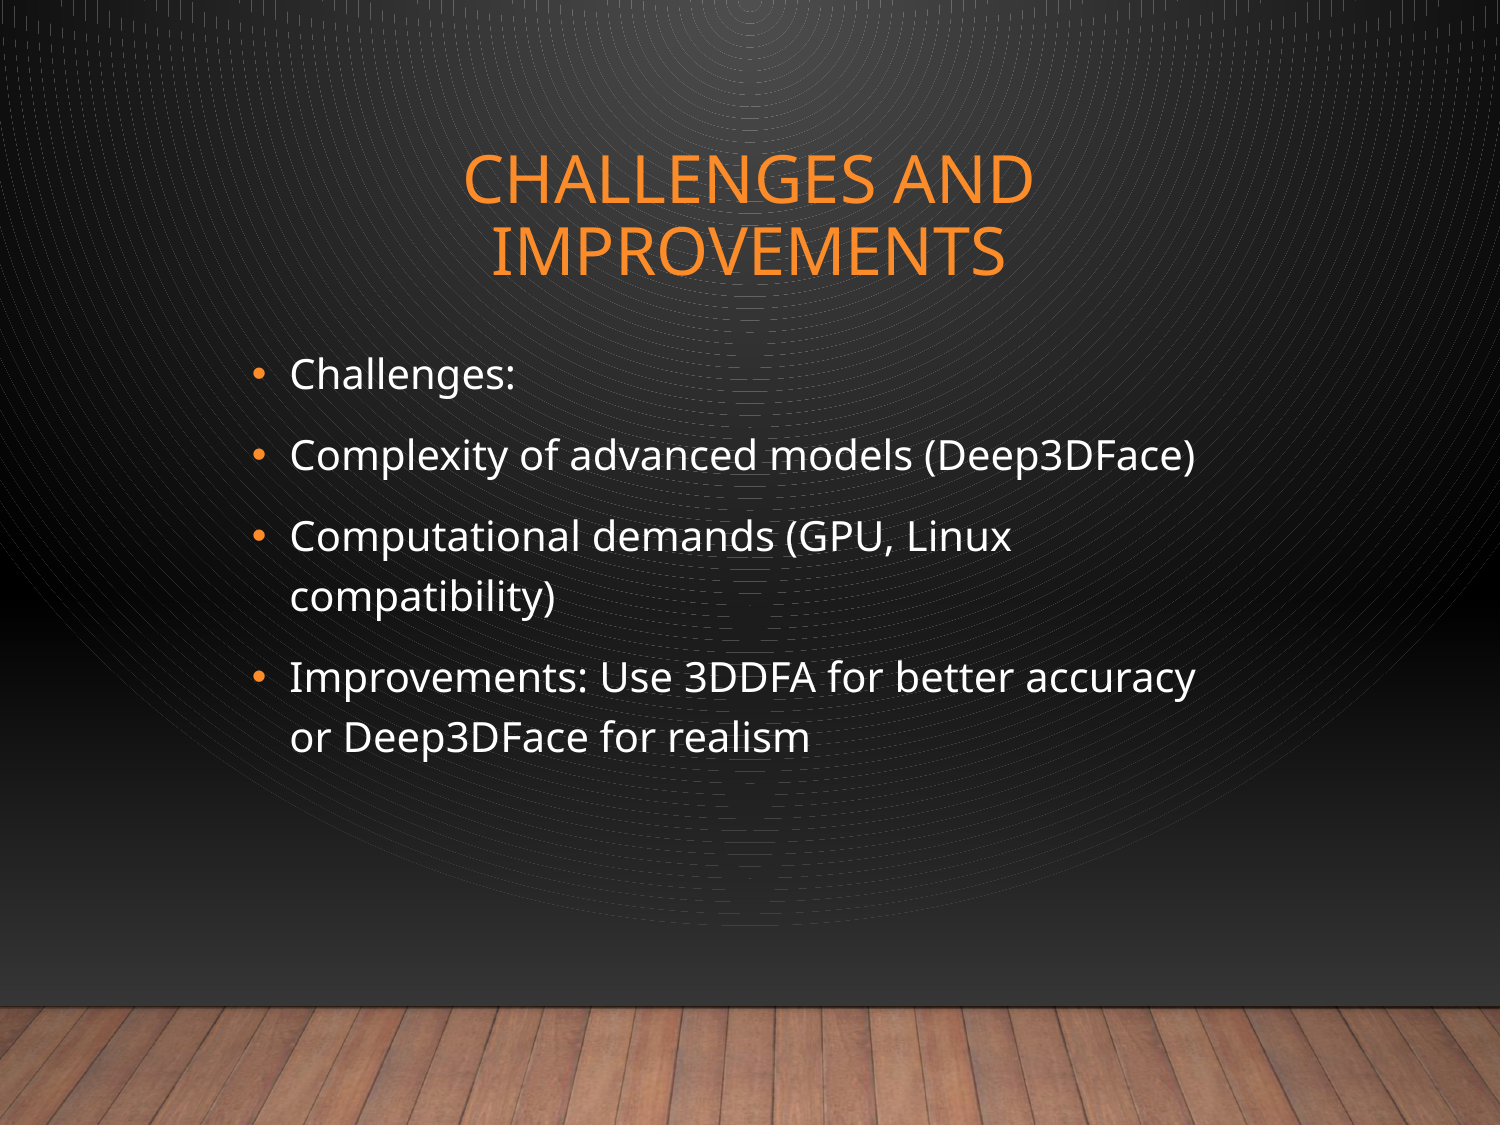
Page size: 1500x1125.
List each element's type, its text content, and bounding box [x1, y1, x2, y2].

picture [0, 1006, 1500, 1125]
title Challenges and Improvements [236, 131, 1263, 305]
list Challenges: Complexity of advanced models (Deep3DFace) Computational demands (GPU, Linux compatibility) Improvements: Use 3DDFA for better accuracy or Deep3DFace for realism [236, 330, 1263, 897]
